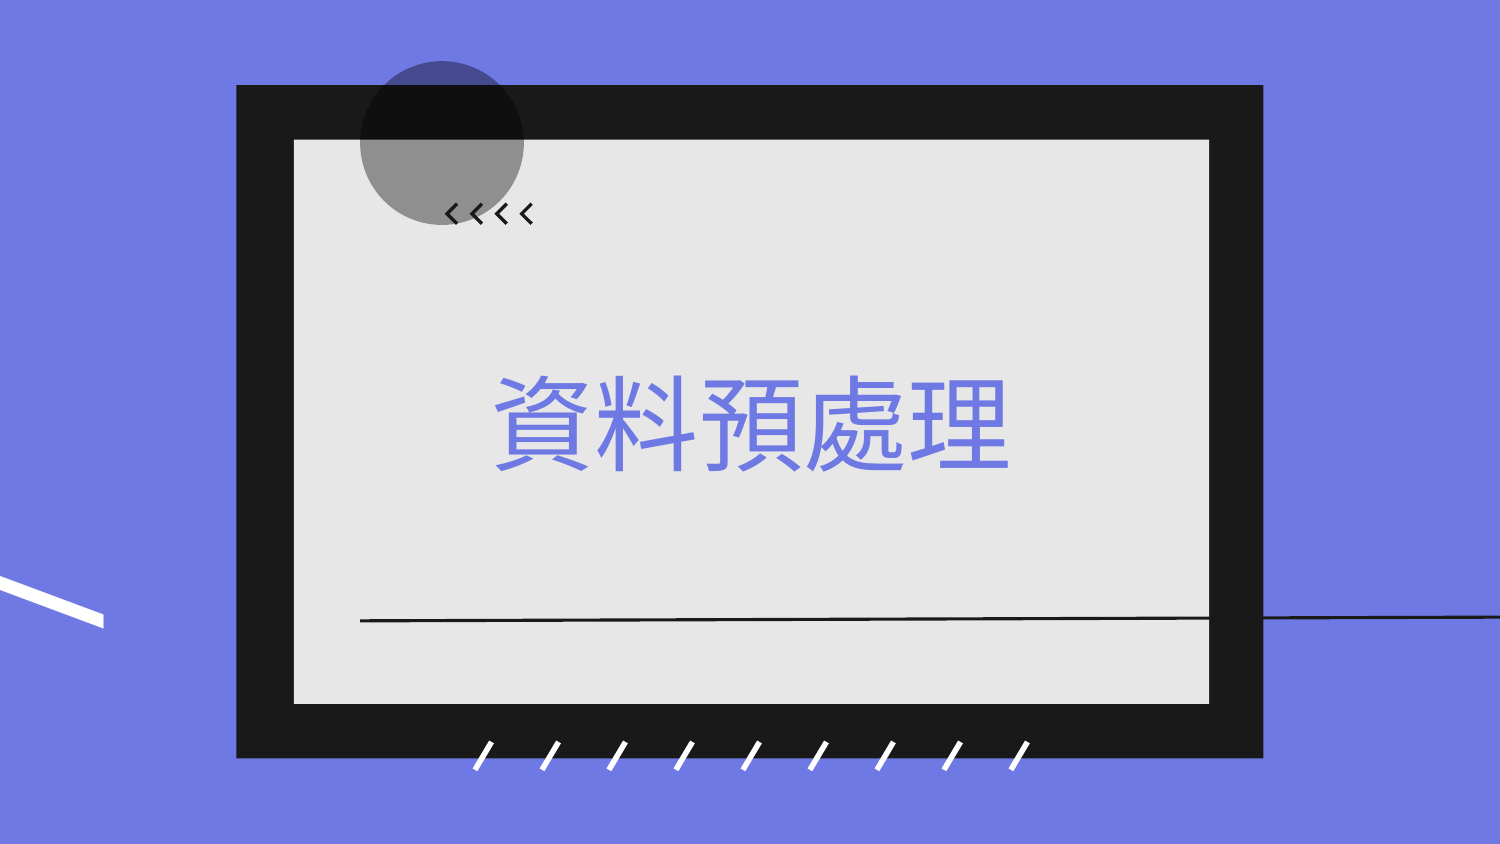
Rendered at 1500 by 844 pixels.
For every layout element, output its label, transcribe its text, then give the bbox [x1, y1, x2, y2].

text_box [360, 61, 524, 225]
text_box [359, 616, 1500, 622]
text_box [236, 85, 1264, 759]
text_box [293, 139, 1210, 704]
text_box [444, 202, 534, 226]
title 資料預處理 [345, 352, 1157, 491]
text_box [472, 740, 1031, 772]
